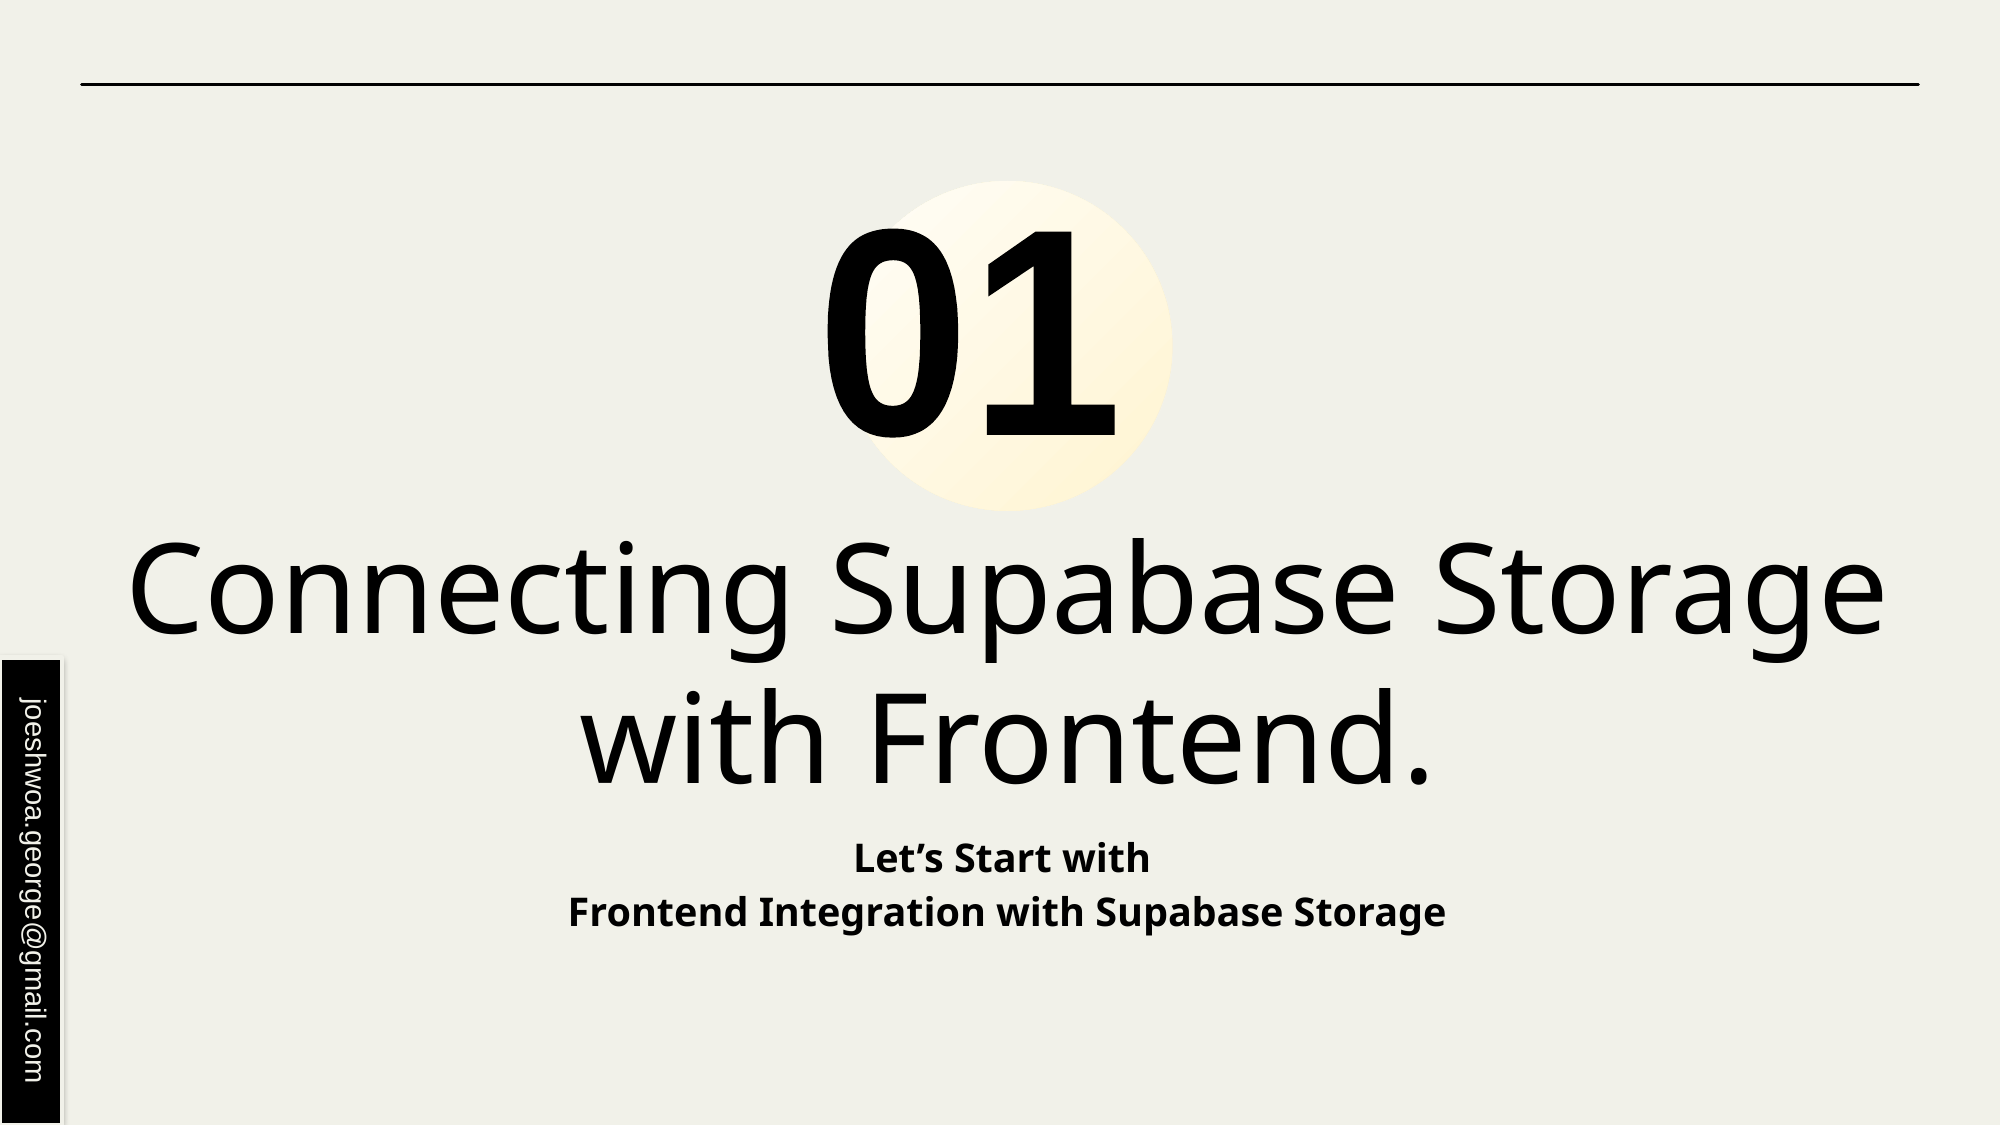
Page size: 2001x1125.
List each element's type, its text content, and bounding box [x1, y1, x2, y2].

text_box joeshwoa.george@gmail.com [0, 655, 64, 1125]
text_box [842, 181, 1173, 511]
title Connecting Supabase Storage with Frontend. [96, 553, 1919, 763]
list Let’s Start with Frontend Integration with Supabase Storage [96, 805, 1919, 931]
